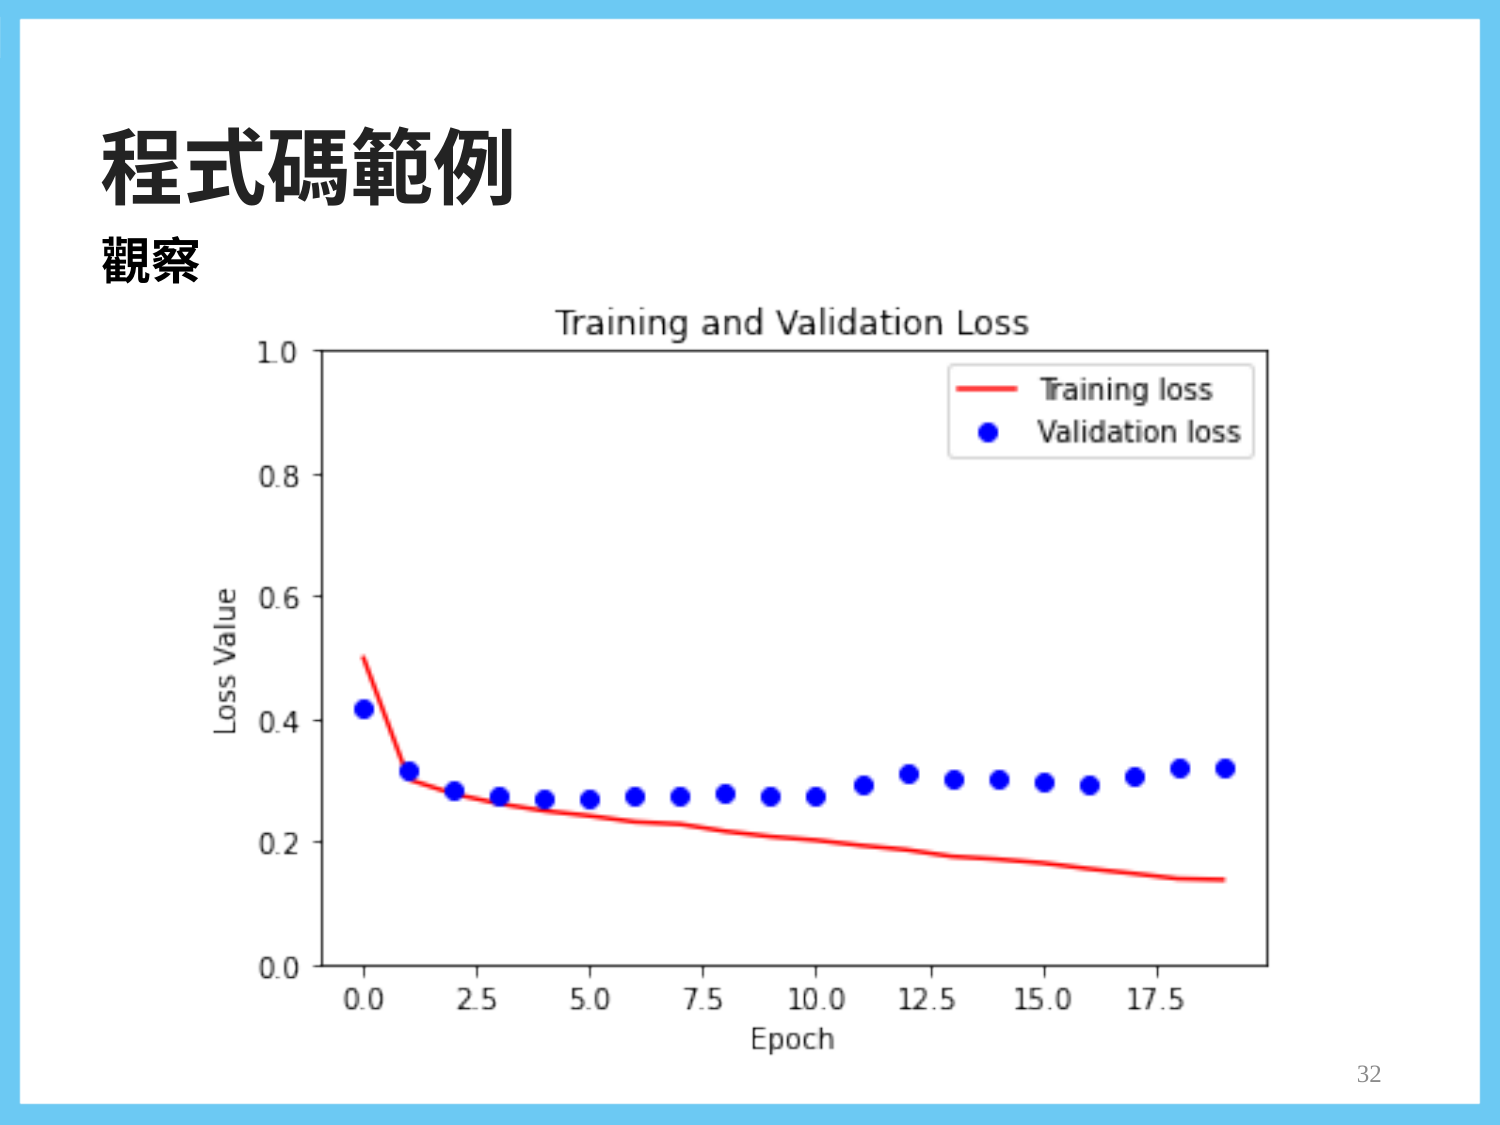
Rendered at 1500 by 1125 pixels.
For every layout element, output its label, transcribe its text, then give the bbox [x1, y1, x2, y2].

slide_number 32 [1059, 1042, 1397, 1103]
text_box 程式碼範例 [85, 75, 1500, 223]
text_box 觀察 [86, 222, 217, 297]
picture [0, 0, 1500, 1125]
